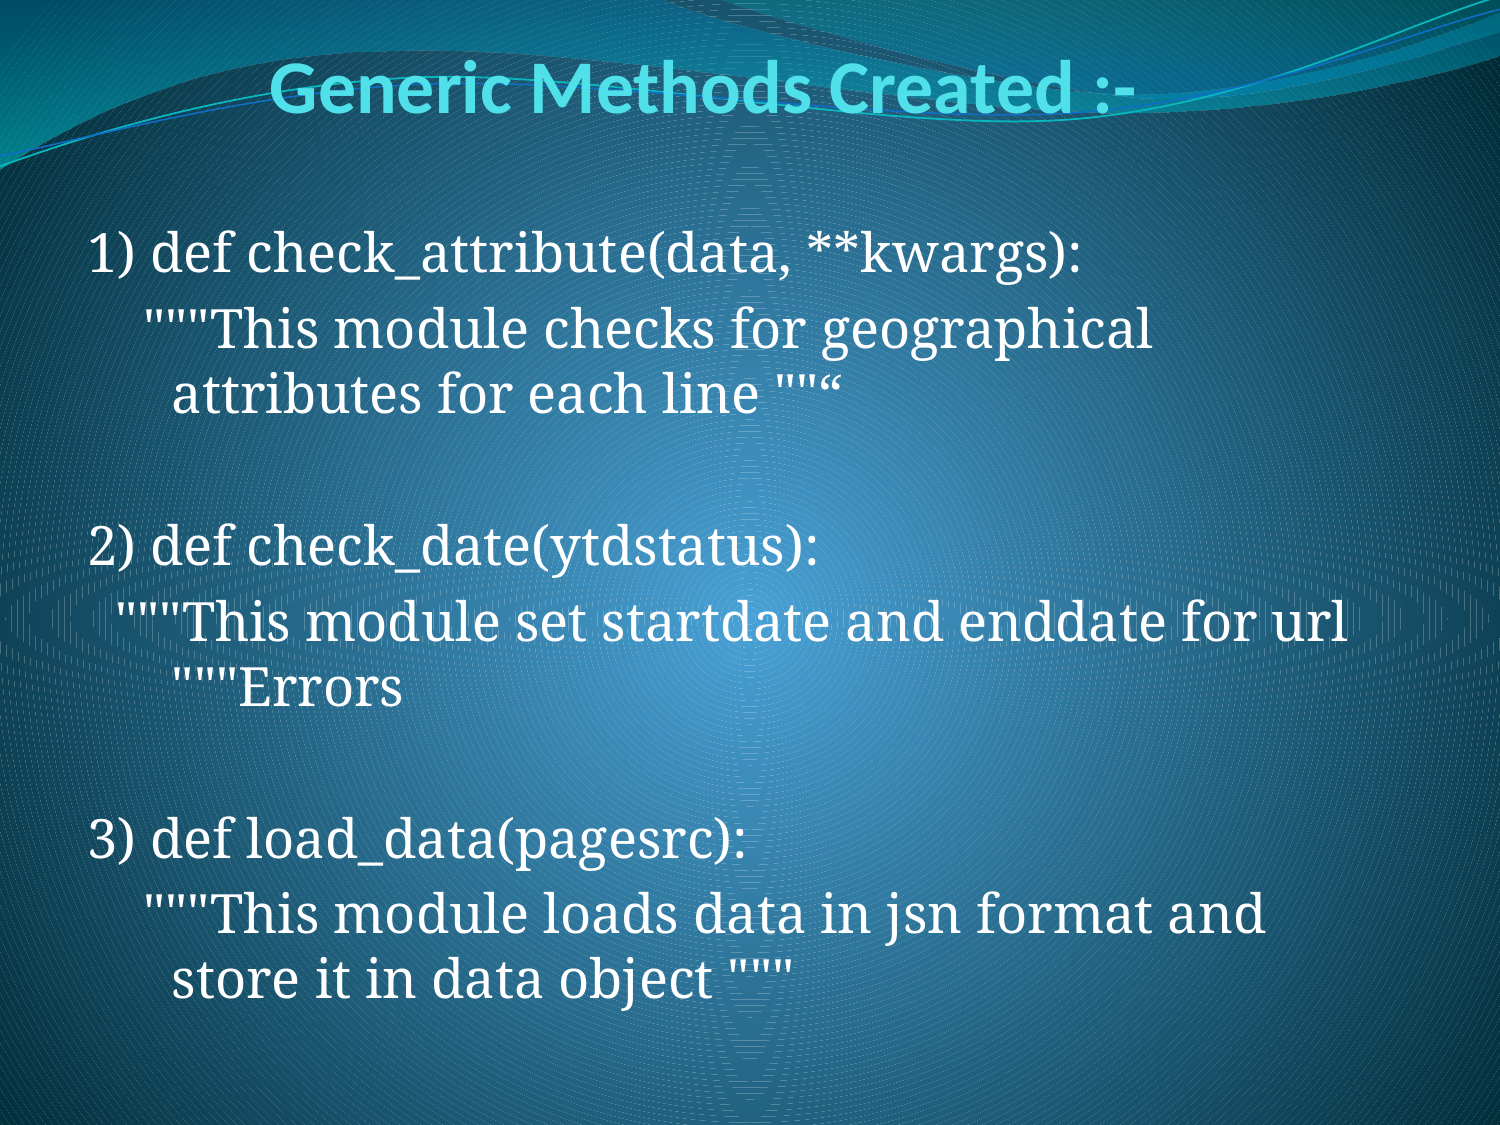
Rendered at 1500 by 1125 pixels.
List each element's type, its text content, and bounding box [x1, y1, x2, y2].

title Generic Methods Created :- [269, 35, 1465, 164]
subtitle 1) def check_attribute(data, **kwargs): """This module checks for geographical attributes for each line ""“ 2) def check_date(ytdstatus): """This module set startdate and enddate for url """Errors 3) def load_data(pagesrc): """This module loads data in jsn format and store it in data object """ [87, 210, 1376, 1086]
